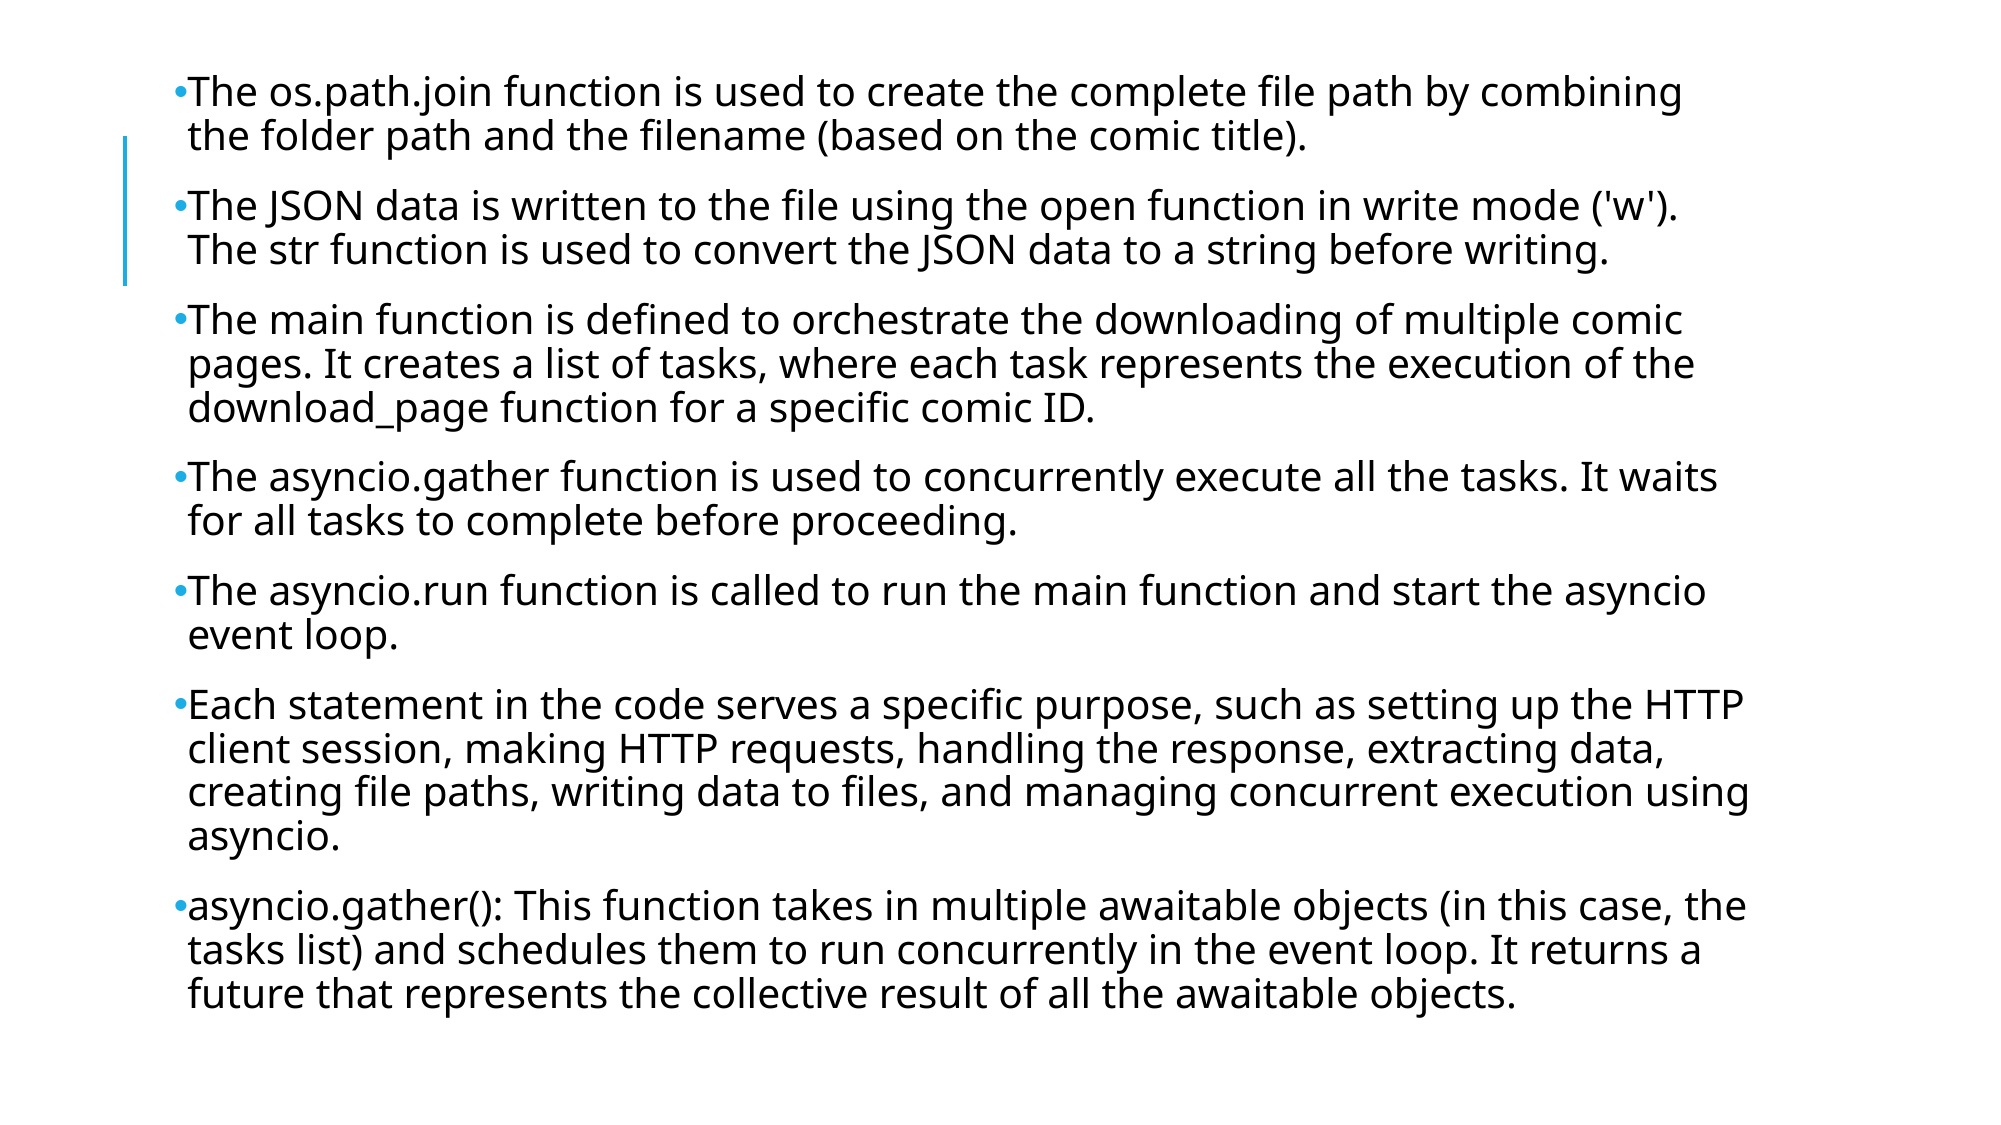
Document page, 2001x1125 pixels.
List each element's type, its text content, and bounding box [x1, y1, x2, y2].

list The os.path.join function is used to create the complete file path by combining the folder path and the filename (based on the comic title). The JSON data is written to the file using the open function in write mode ('w'). The str function is used to convert the JSON data to a string before writing. The main function is defined to orchestrate the downloading of multiple comic pages. It creates a list of tasks, where each task represents the execution of the download_page function for a specific comic ID. The asyncio.gather function is used to concurrently execute all the tasks. It waits for all tasks to complete before proceeding. The asyncio.run function is called to run the main function and start the asyncio event loop. Each statement in the code serves a specific purpose, such as setting up the HTTP client session, making HTTP requests, handling the response, extracting data, creating file paths, writing data to files, and managing concurrent execution using asyncio. asyncio.gather(): This function takes in multiple awaitable objects (in this case, the tasks list) and schedules them to run concurrently in the event loop. It returns a future that represents the collective result of all the awaitable objects. [166, 64, 1761, 1032]
